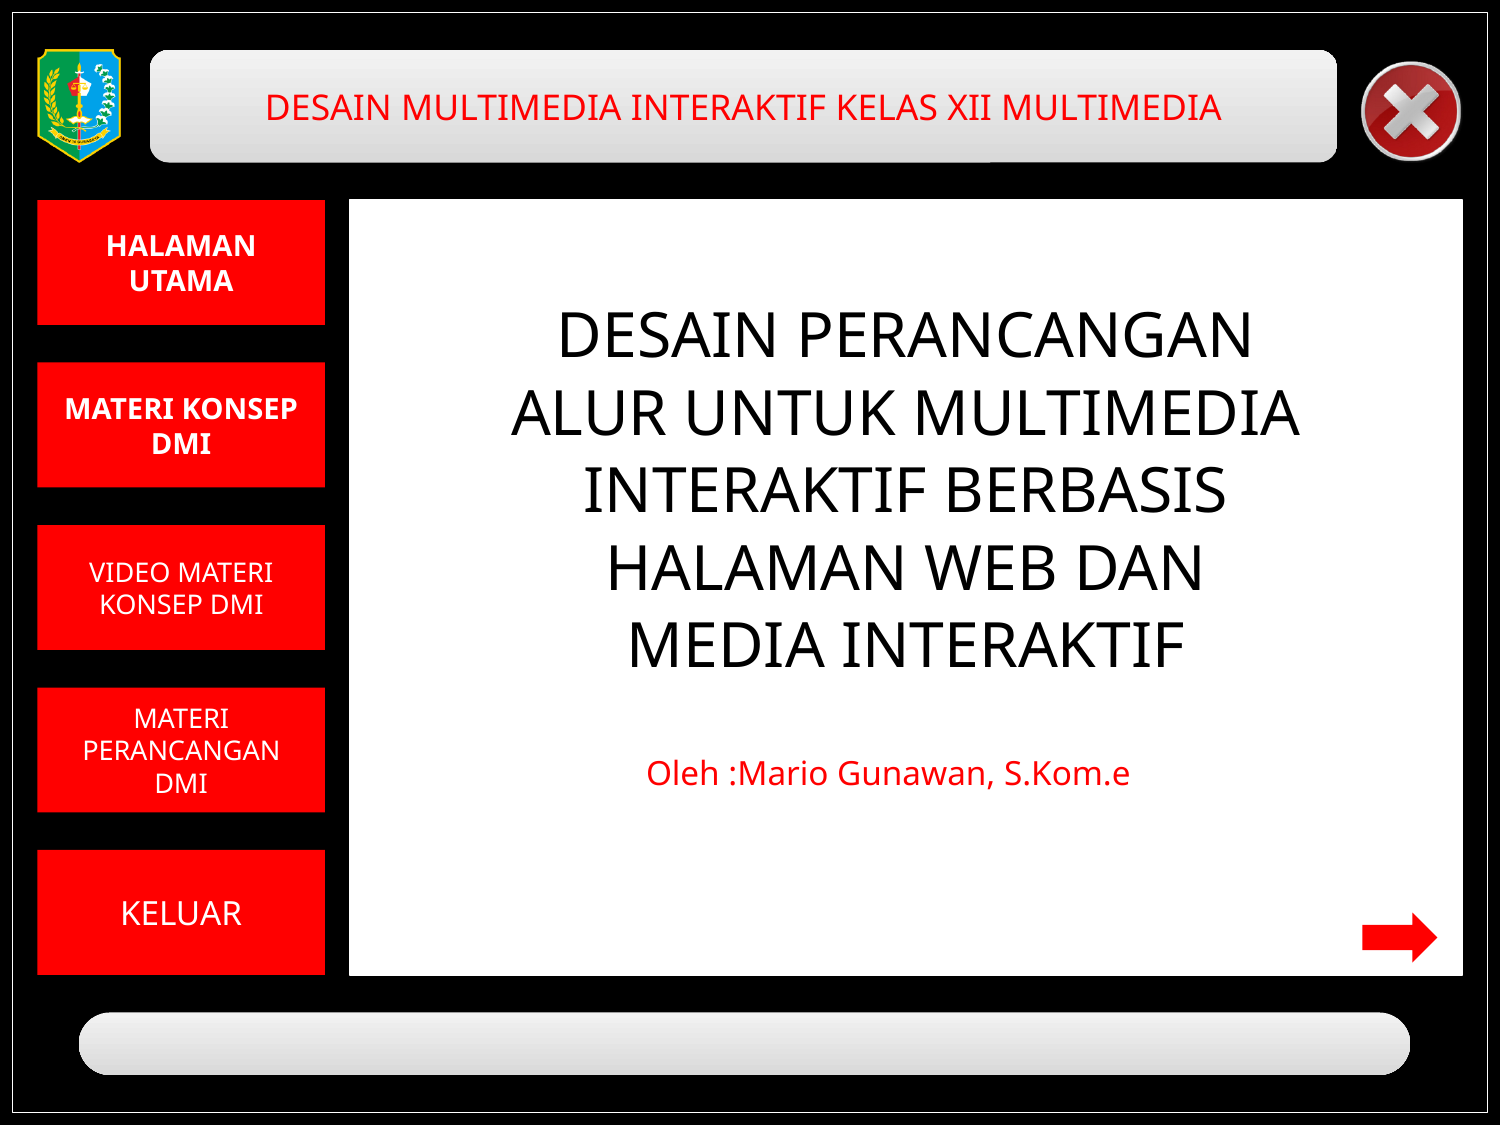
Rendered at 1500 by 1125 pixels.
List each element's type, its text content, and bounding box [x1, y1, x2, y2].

text_box MATERI KONSEP DMI [37, 362, 326, 488]
text_box [1361, 911, 1439, 964]
text_box [12, 12, 1488, 1113]
text_box DESAIN MULTIMEDIA INTERAKTIF KELAS XII MULTIMEDIA [148, 49, 1339, 164]
text_box DESAIN PERANCANGAN ALUR UNTUK MULTIMEDIA INTERAKTIF BERBASIS HALAMAN WEB DAN MEDIA INTERAKTIF [387, 287, 1425, 688]
text_box Oleh :Mario Gunawan, S.Kom.e [631, 744, 1182, 800]
text_box [349, 199, 1463, 976]
text_box VIDEO MATERI KONSEP DMI [37, 524, 326, 651]
text_box MATERI PERANCANGAN DMI [37, 687, 326, 813]
picture [37, 49, 121, 163]
text_box KELUAR [37, 849, 326, 976]
picture [1357, 57, 1463, 163]
text_box [77, 1011, 1412, 1076]
text_box HALAMAN UTAMA [37, 199, 326, 326]
